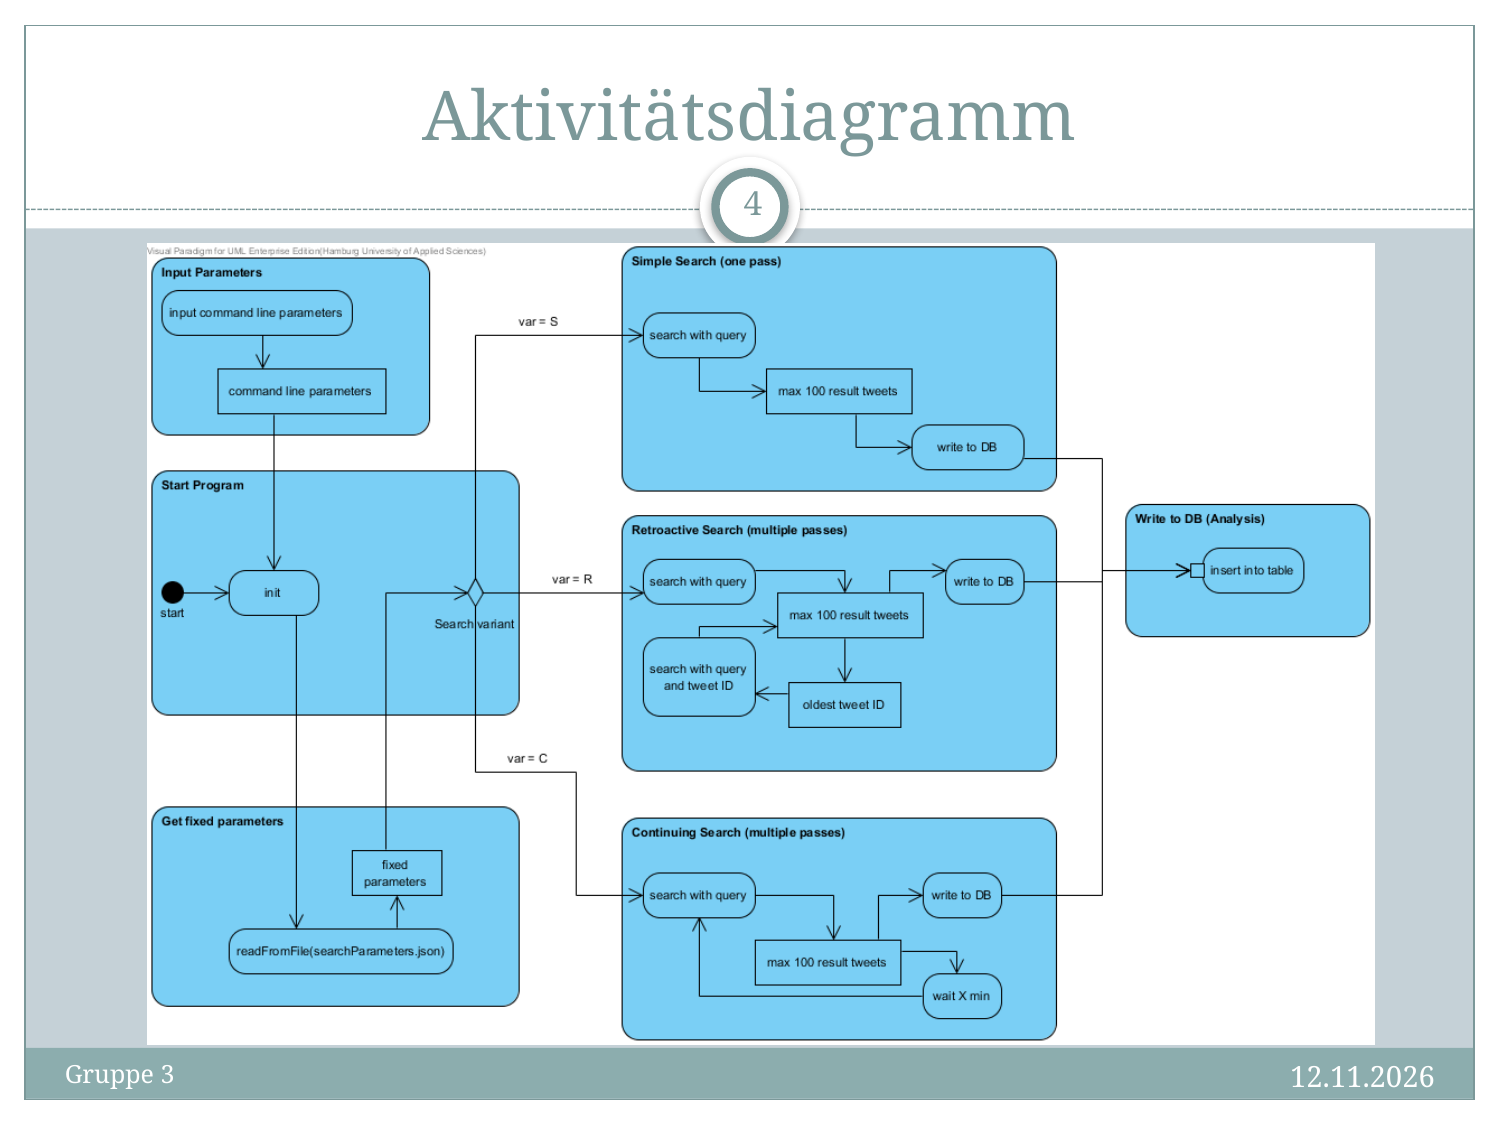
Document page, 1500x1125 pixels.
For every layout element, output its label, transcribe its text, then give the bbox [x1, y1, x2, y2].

footer Gruppe 3 [50, 1051, 638, 1112]
title Aktivitätsdiagramm [49, 37, 1450, 162]
picture [147, 243, 1376, 1045]
slide_number 4 [715, 168, 791, 240]
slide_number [950, 1050, 1450, 1111]
